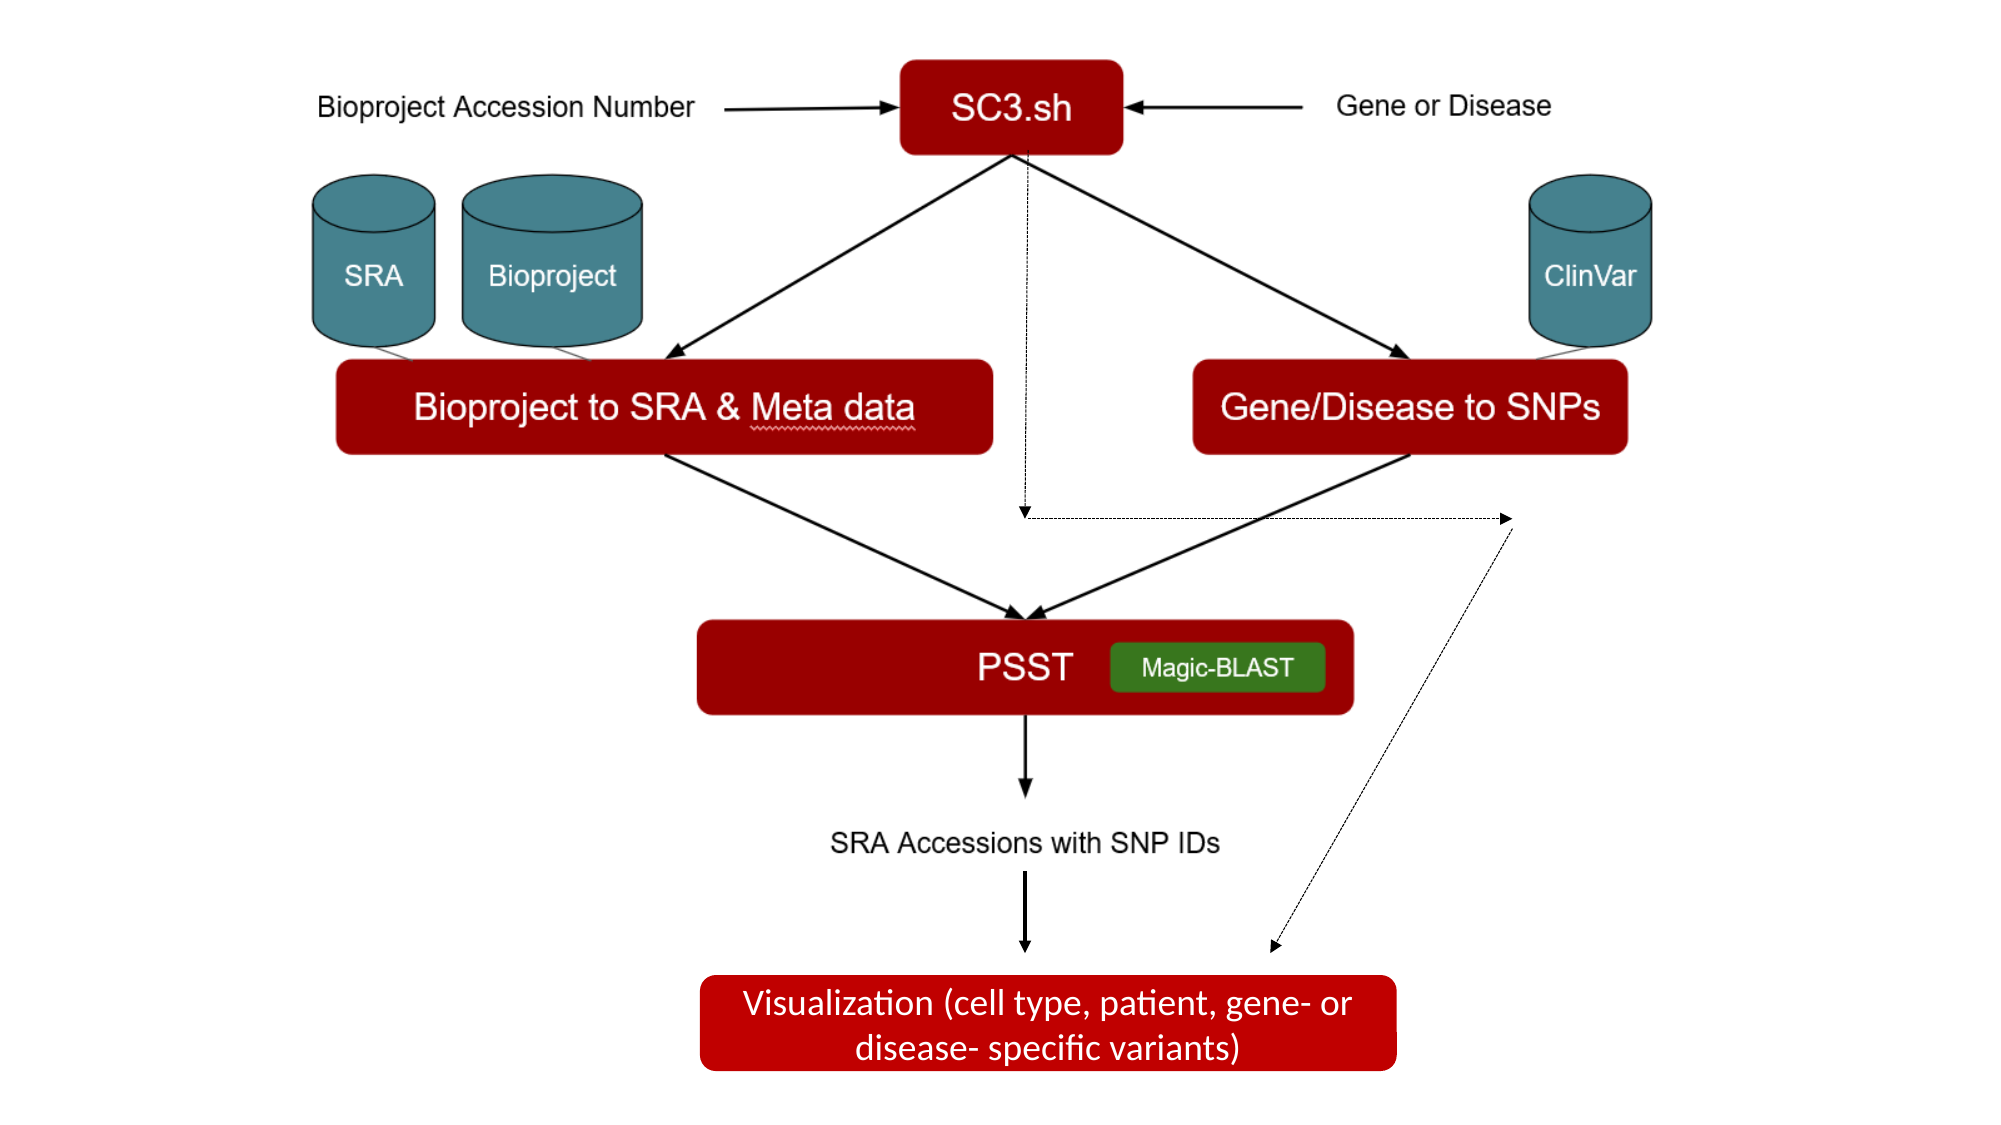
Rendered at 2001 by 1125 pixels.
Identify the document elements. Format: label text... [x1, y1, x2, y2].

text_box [1270, 528, 1513, 954]
text_box Visualization (cell type, patient, gene- or disease- specific variants) [698, 973, 1398, 1073]
picture [283, 47, 1680, 872]
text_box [1024, 149, 1029, 519]
